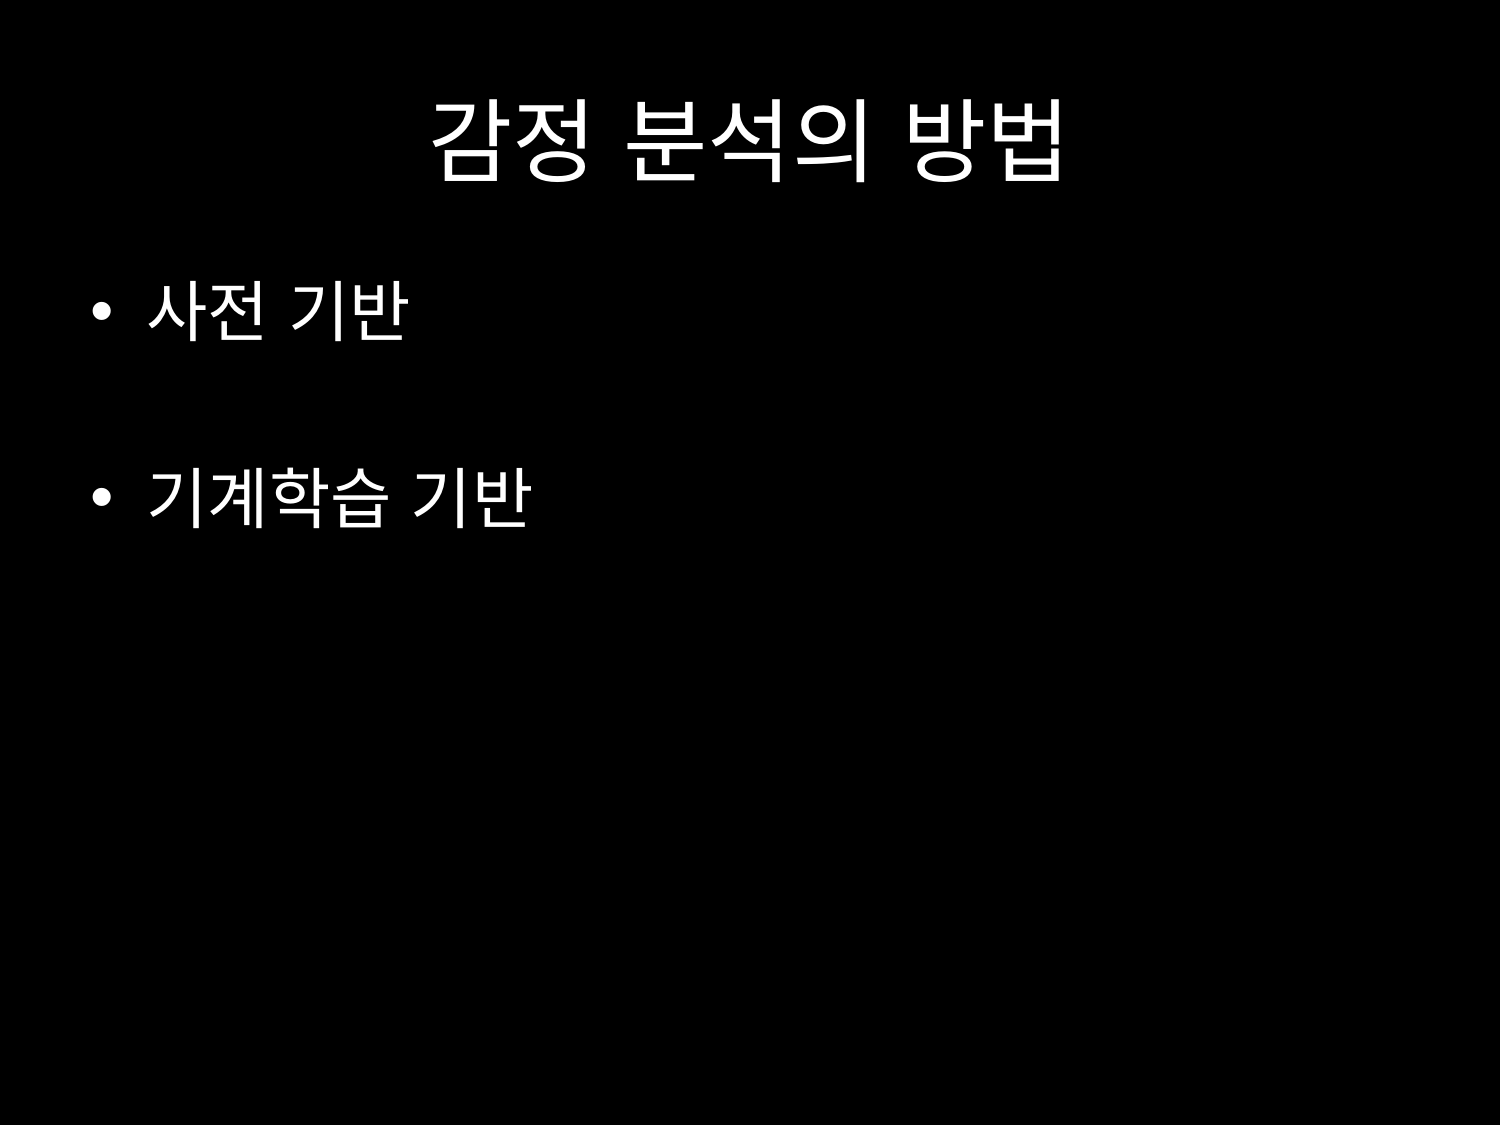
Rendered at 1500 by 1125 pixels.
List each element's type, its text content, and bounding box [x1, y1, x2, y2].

list 사전 기반 기계학습 기반 [75, 262, 1425, 1005]
title 감정 분석의 방법 [75, 45, 1425, 233]
